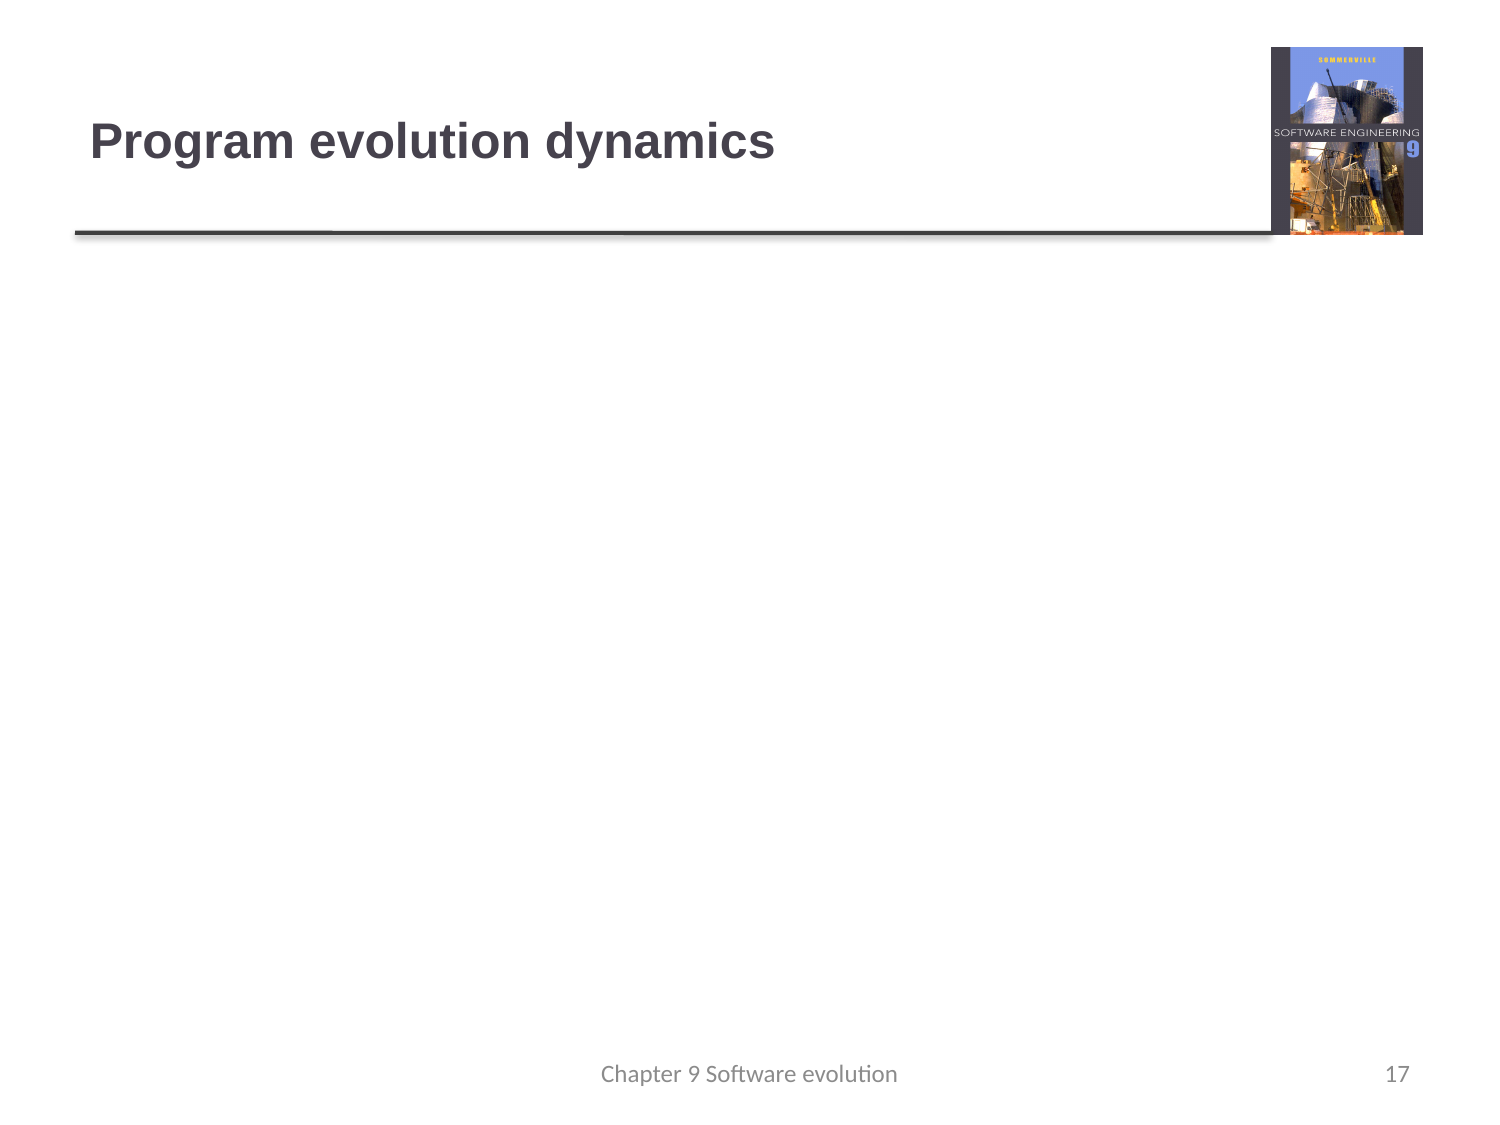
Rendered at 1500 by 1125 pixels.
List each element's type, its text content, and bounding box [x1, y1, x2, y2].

footer Chapter 9 Software evolution [512, 1042, 988, 1103]
title Program evolution dynamics [74, 44, 1272, 233]
picture [1272, 47, 1423, 235]
slide_number 17 [1074, 1042, 1425, 1103]
